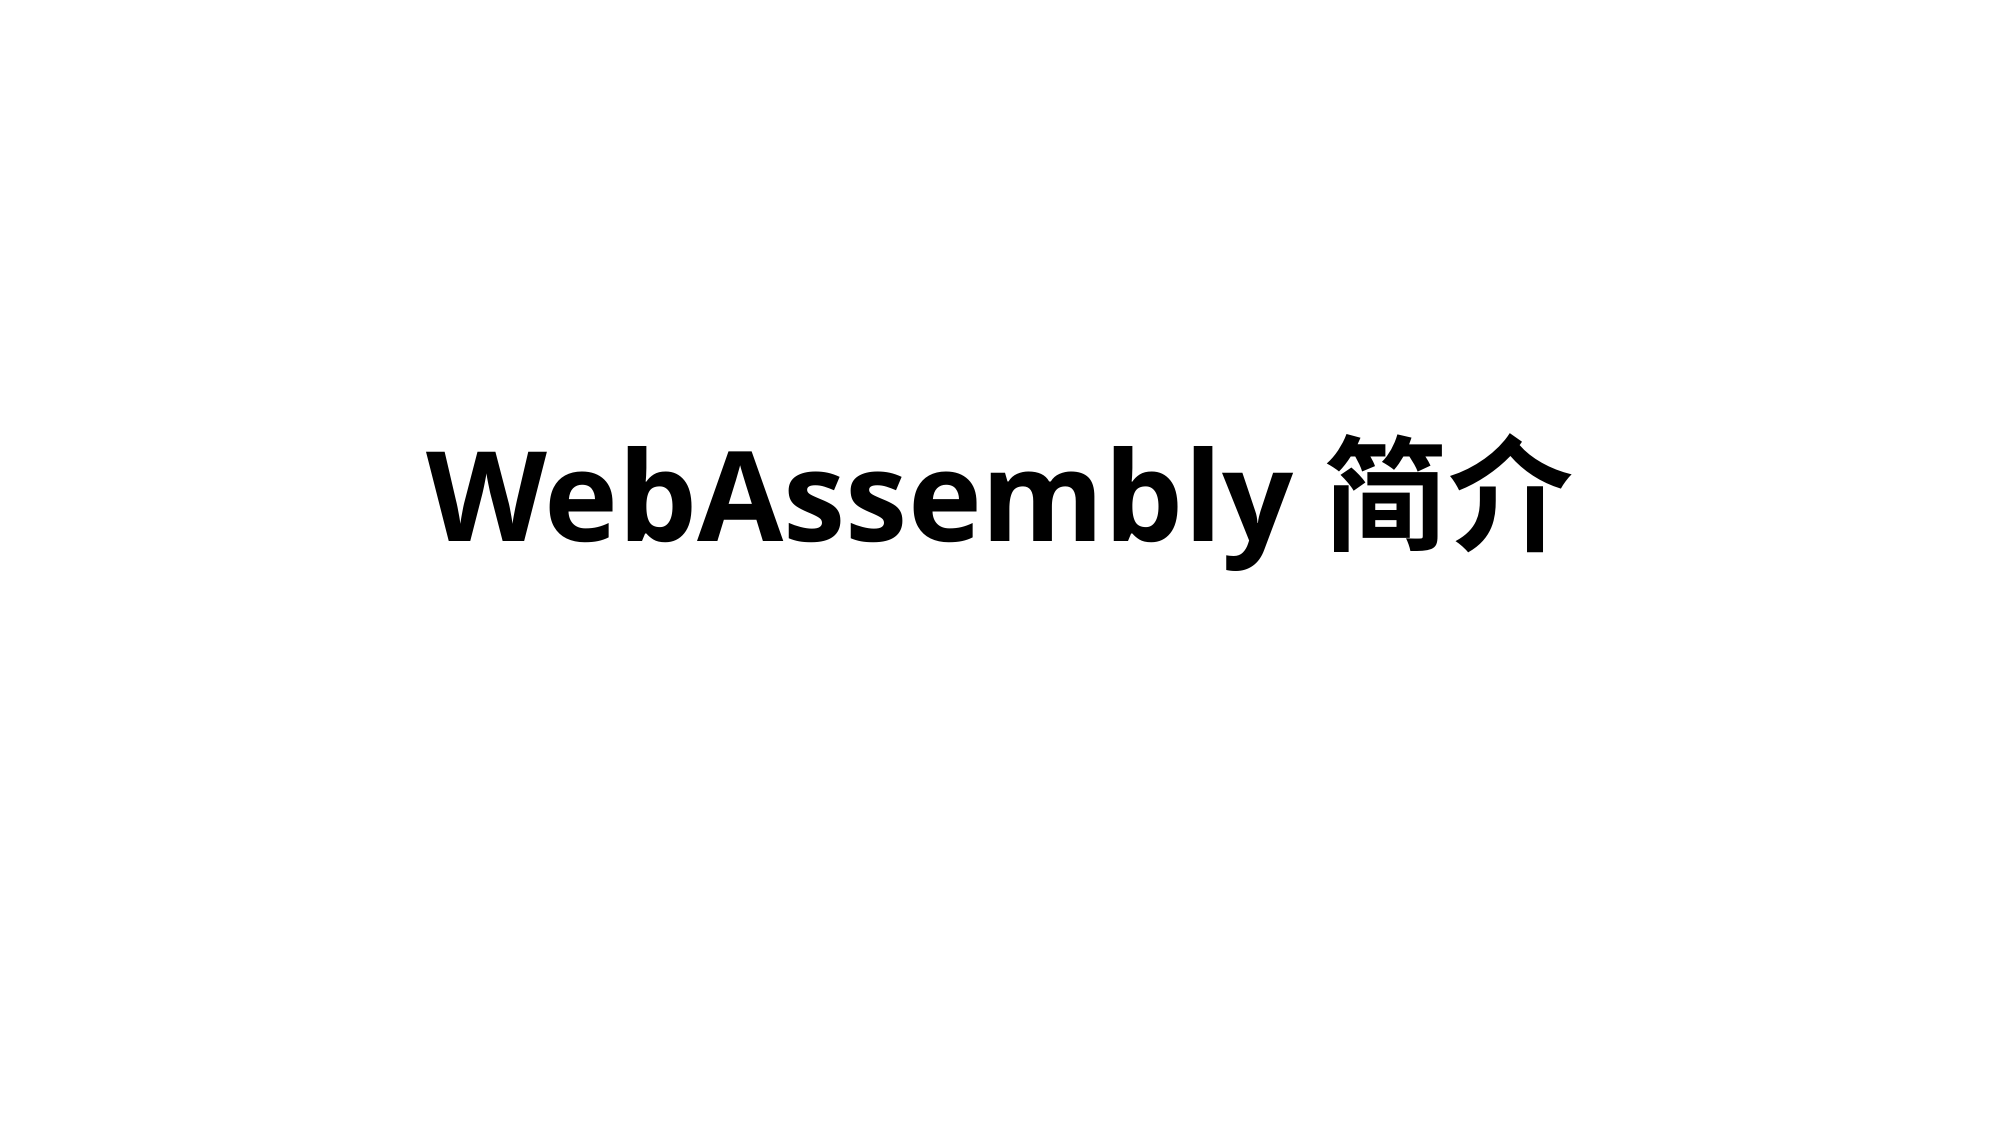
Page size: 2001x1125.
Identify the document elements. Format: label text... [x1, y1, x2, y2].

title WebAssembly简介 [249, 184, 1750, 576]
